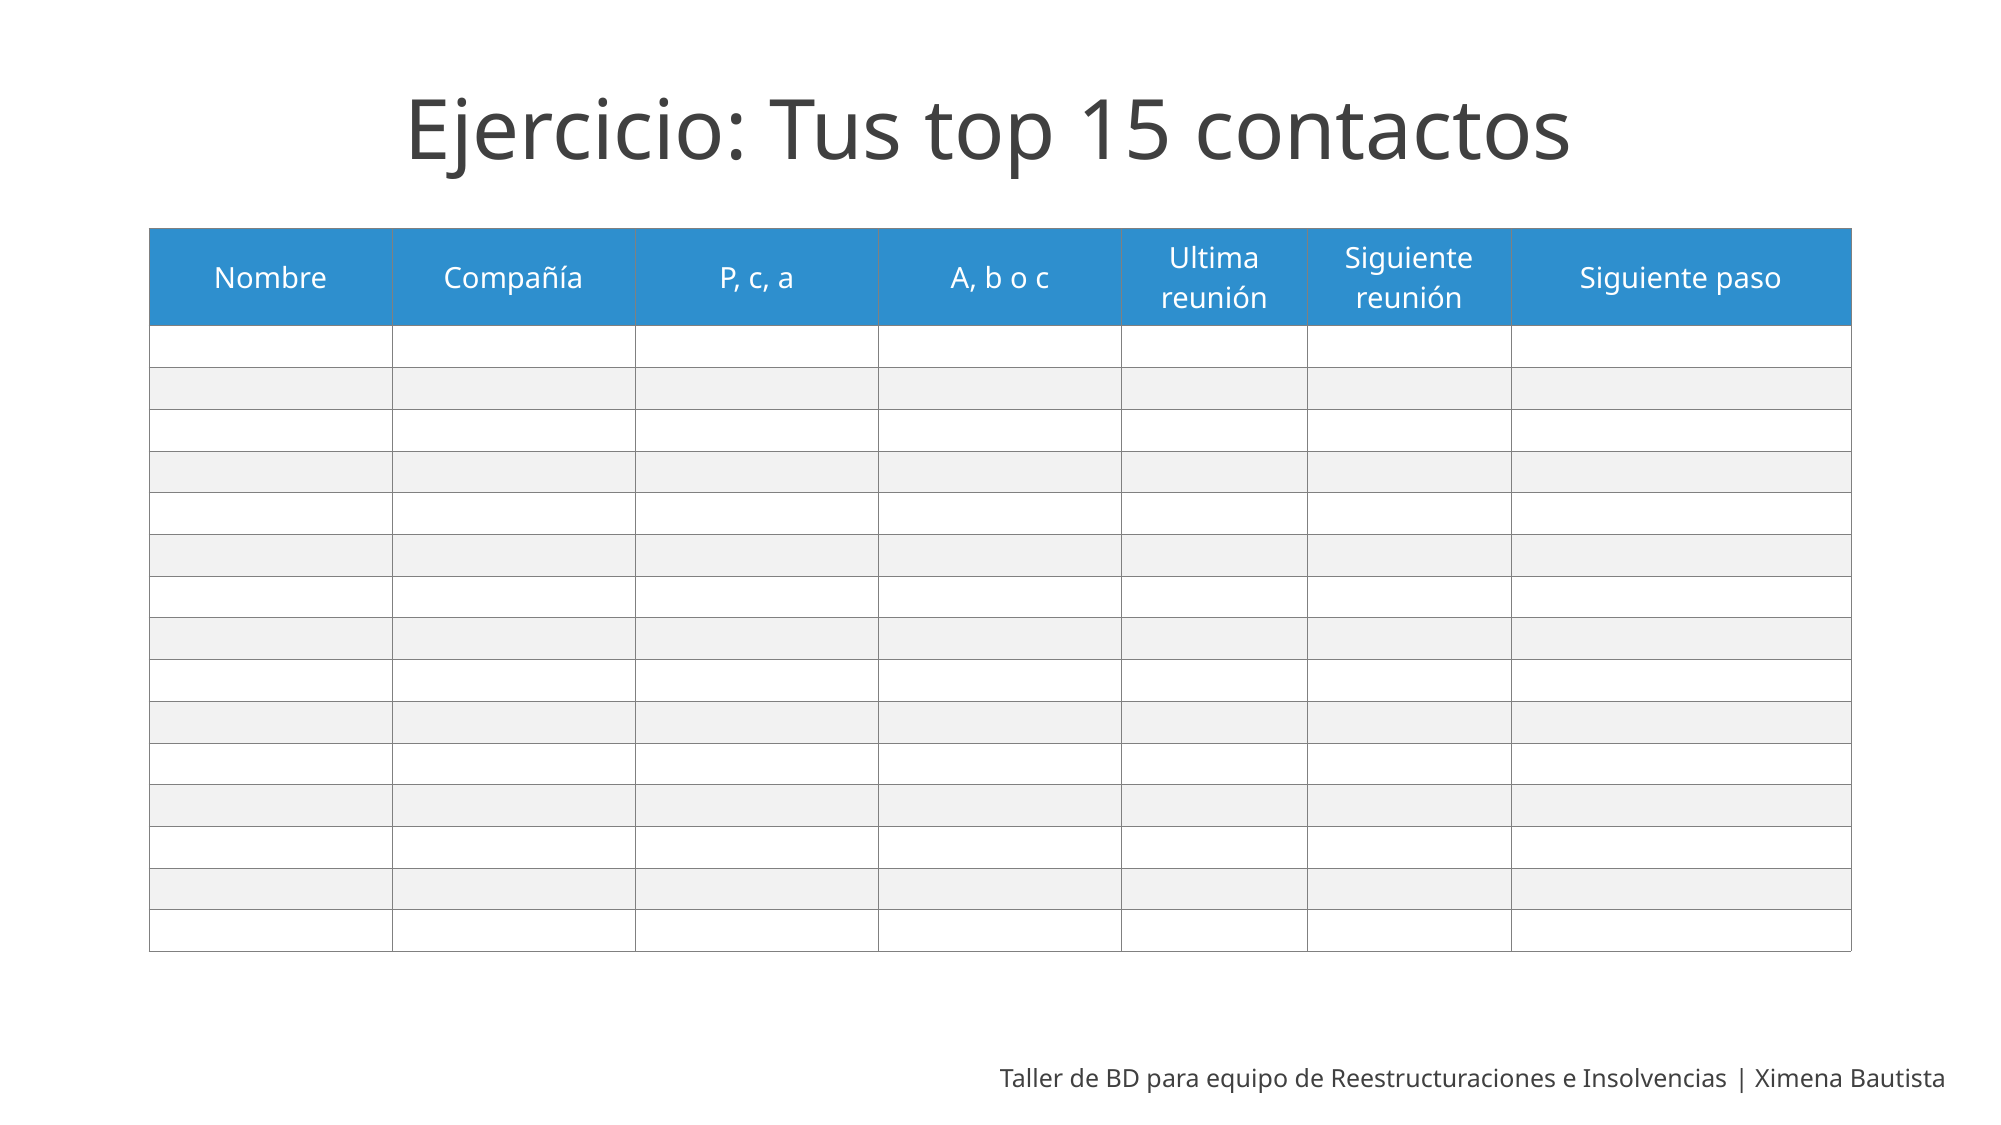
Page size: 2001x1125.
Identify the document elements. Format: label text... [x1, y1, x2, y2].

table_cell [150, 744, 392, 784]
table_cell [879, 535, 1121, 576]
table_cell [1308, 827, 1511, 868]
table_cell [393, 410, 635, 451]
table_cell [1308, 452, 1511, 492]
table_cell [393, 326, 635, 367]
table_cell [150, 535, 392, 576]
table_cell [636, 410, 878, 451]
table_cell [879, 910, 1121, 951]
table_cell [1308, 785, 1511, 826]
table_cell [150, 326, 392, 367]
table_cell [1122, 577, 1307, 617]
table_cell [150, 910, 392, 951]
table_cell [150, 452, 392, 492]
table_cell [1122, 326, 1307, 367]
table_header Siguiente reunión [1308, 229, 1511, 325]
table_header Ultima reunión [1122, 229, 1307, 325]
table_cell [1122, 744, 1307, 784]
table_cell [1308, 660, 1511, 701]
table_cell [1122, 827, 1307, 868]
table_cell [1512, 702, 1851, 743]
table_cell [879, 368, 1121, 409]
table_cell [1512, 660, 1851, 701]
table_cell [393, 618, 635, 659]
table_cell [1308, 535, 1511, 576]
table_cell [1308, 493, 1511, 534]
table_header A, b o c [879, 229, 1121, 325]
text_box Taller de BD para equipo de Reestructuraciones e Insolvencias | Ximena Bautista [741, 1055, 1961, 1100]
table_cell [393, 452, 635, 492]
table_cell [636, 785, 878, 826]
table_cell [393, 535, 635, 576]
table_cell [150, 827, 392, 868]
table_cell [636, 618, 878, 659]
table_cell [636, 827, 878, 868]
table_cell [150, 785, 392, 826]
table_cell [879, 744, 1121, 784]
table_cell [1512, 869, 1851, 909]
table_cell [636, 910, 878, 951]
table_cell [393, 368, 635, 409]
table_cell [879, 660, 1121, 701]
table_cell [879, 493, 1121, 534]
table_cell [1512, 618, 1851, 659]
table_cell [393, 827, 635, 868]
table_header Siguiente paso [1512, 229, 1851, 325]
table_cell [879, 702, 1121, 743]
table_cell [1308, 618, 1511, 659]
table_cell [150, 660, 392, 701]
table_cell [1308, 326, 1511, 367]
table_cell [150, 410, 392, 451]
table_cell [393, 744, 635, 784]
table_cell [1308, 702, 1511, 743]
table_cell [1122, 660, 1307, 701]
table_cell [393, 702, 635, 743]
title Ejercicio: Tus top 15 contactos [137, 59, 1863, 205]
table_cell [636, 452, 878, 492]
table_cell [636, 326, 878, 367]
table_cell [636, 577, 878, 617]
table_cell [879, 577, 1121, 617]
table_cell [1122, 869, 1307, 909]
table_cell [150, 577, 392, 617]
table_cell [1308, 910, 1511, 951]
table_cell [636, 660, 878, 701]
table_cell [1122, 702, 1307, 743]
table_cell [1308, 410, 1511, 451]
table_cell [150, 493, 392, 534]
table_cell [1512, 577, 1851, 617]
table_cell [1122, 785, 1307, 826]
table_cell [393, 660, 635, 701]
table_cell [636, 702, 878, 743]
table_cell [150, 869, 392, 909]
table_cell [636, 744, 878, 784]
table_cell [393, 869, 635, 909]
table_cell [1512, 368, 1851, 409]
table_cell [1512, 535, 1851, 576]
table_cell [150, 368, 392, 409]
table_cell [1512, 785, 1851, 826]
table_cell [1512, 326, 1851, 367]
table_cell [1308, 368, 1511, 409]
table_cell [1308, 869, 1511, 909]
table_cell [393, 910, 635, 951]
table_cell [636, 493, 878, 534]
table_cell [1122, 493, 1307, 534]
table_cell [393, 785, 635, 826]
table_cell [1122, 410, 1307, 451]
table_cell [879, 326, 1121, 367]
table_cell [879, 618, 1121, 659]
table_header P, c, a [636, 229, 878, 325]
table_cell [1512, 744, 1851, 784]
table_cell [1512, 493, 1851, 534]
table_cell [1122, 452, 1307, 492]
table_cell [1512, 827, 1851, 868]
table_cell [1122, 368, 1307, 409]
table_cell [1122, 618, 1307, 659]
table_cell [1512, 910, 1851, 951]
table_cell [1122, 910, 1307, 951]
table_cell [1308, 744, 1511, 784]
table_cell [636, 869, 878, 909]
table_cell [1512, 452, 1851, 492]
table_cell [1122, 535, 1307, 576]
table_cell [1308, 577, 1511, 617]
table_cell [879, 869, 1121, 909]
table_cell [636, 535, 878, 576]
table_cell [150, 702, 392, 743]
table_cell [879, 410, 1121, 451]
table_cell [1512, 410, 1851, 451]
table_cell [636, 368, 878, 409]
table_cell [879, 785, 1121, 826]
table_cell [393, 577, 635, 617]
table_cell [879, 827, 1121, 868]
table_header Nombre [150, 229, 392, 325]
table_cell [393, 493, 635, 534]
table_cell [150, 618, 392, 659]
table_cell [879, 452, 1121, 492]
table_header Compañía [393, 229, 635, 325]
list Name Company P, C, A A, B or C Last Date Next Date Definitive Next Step Name Company P, C, A A, B or C Last Date Next Date Definitive Next Step Name Company P, C, A A, B or C Last Date Next Date Definitive Next Step Name Company P, C, A A, B or C Last Date Next Date Definitive Next Step [137, 299, 1863, 1014]
